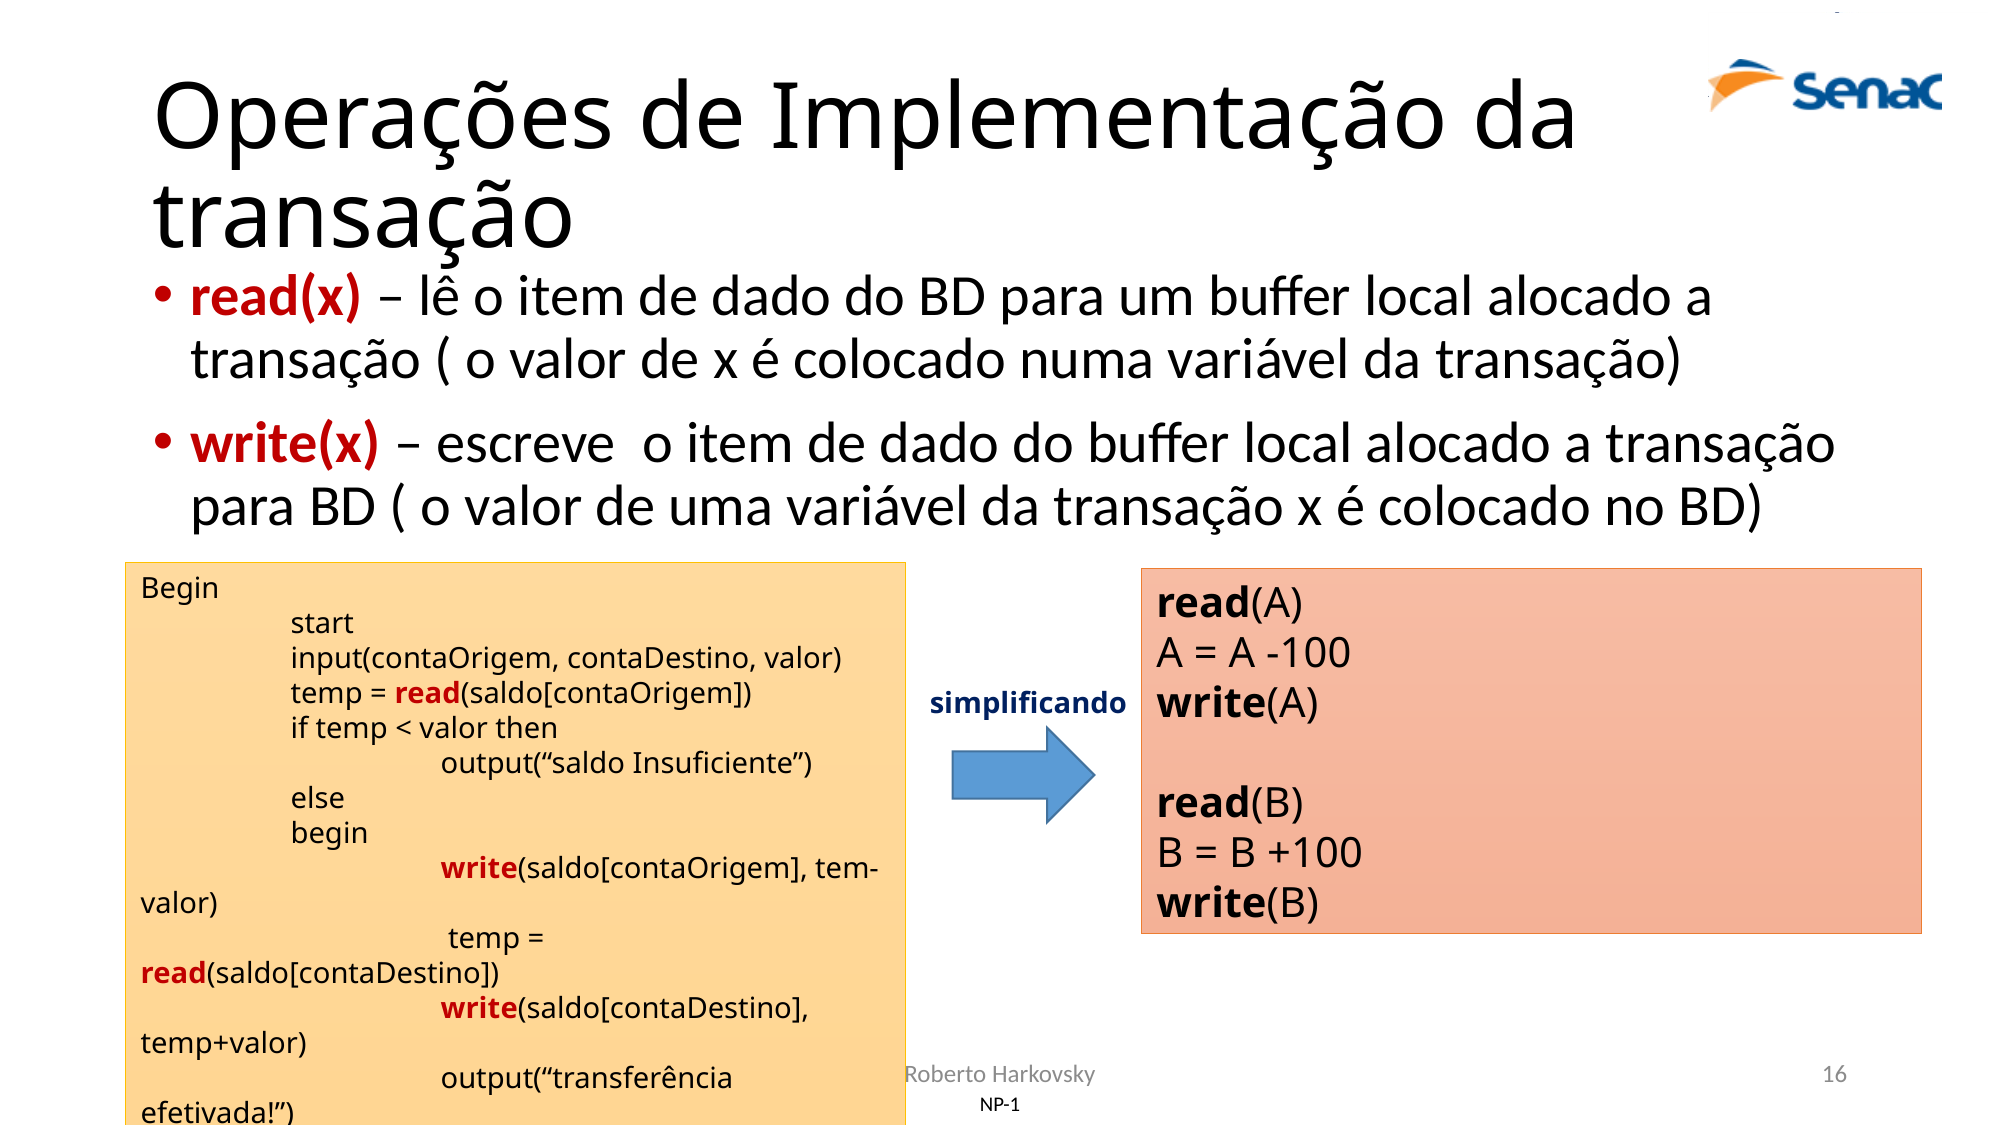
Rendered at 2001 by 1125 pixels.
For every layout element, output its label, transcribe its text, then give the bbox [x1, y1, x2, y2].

text_box [951, 727, 1096, 825]
list read(x) – lê o item de dado do BD para um buffer local alocado a transação ( o valor de x é colocado numa variável da transação) write(x) – escreve o item de dado do buffer local alocado a transação para BD ( o valor de uma variável da transação x é colocado no BD) [137, 258, 1863, 569]
title Operações de Implementação da transação [137, 59, 1863, 258]
footer Roberto Harkovsky [906, 1042, 1338, 1103]
text_box simplificando [915, 676, 1143, 727]
text_box Begin start input(contaOrigem, contaDestino, valor) temp = read(saldo[contaOrigem]) if temp < valor then output(“saldo Insuficiente”) else begin write(saldo[contaOrigem], tem-valor) temp = read(saldo[contaDestino]) write(saldo[contaDestino], temp+valor) output(“transferência efetivada!”) end return end [125, 562, 906, 1125]
text_box read(A) A = A -100 write(A) read(B) B = B +100 write(B) [1141, 568, 1922, 934]
picture [1863, 59, 1942, 112]
slide_number 16 [1412, 1042, 1863, 1103]
